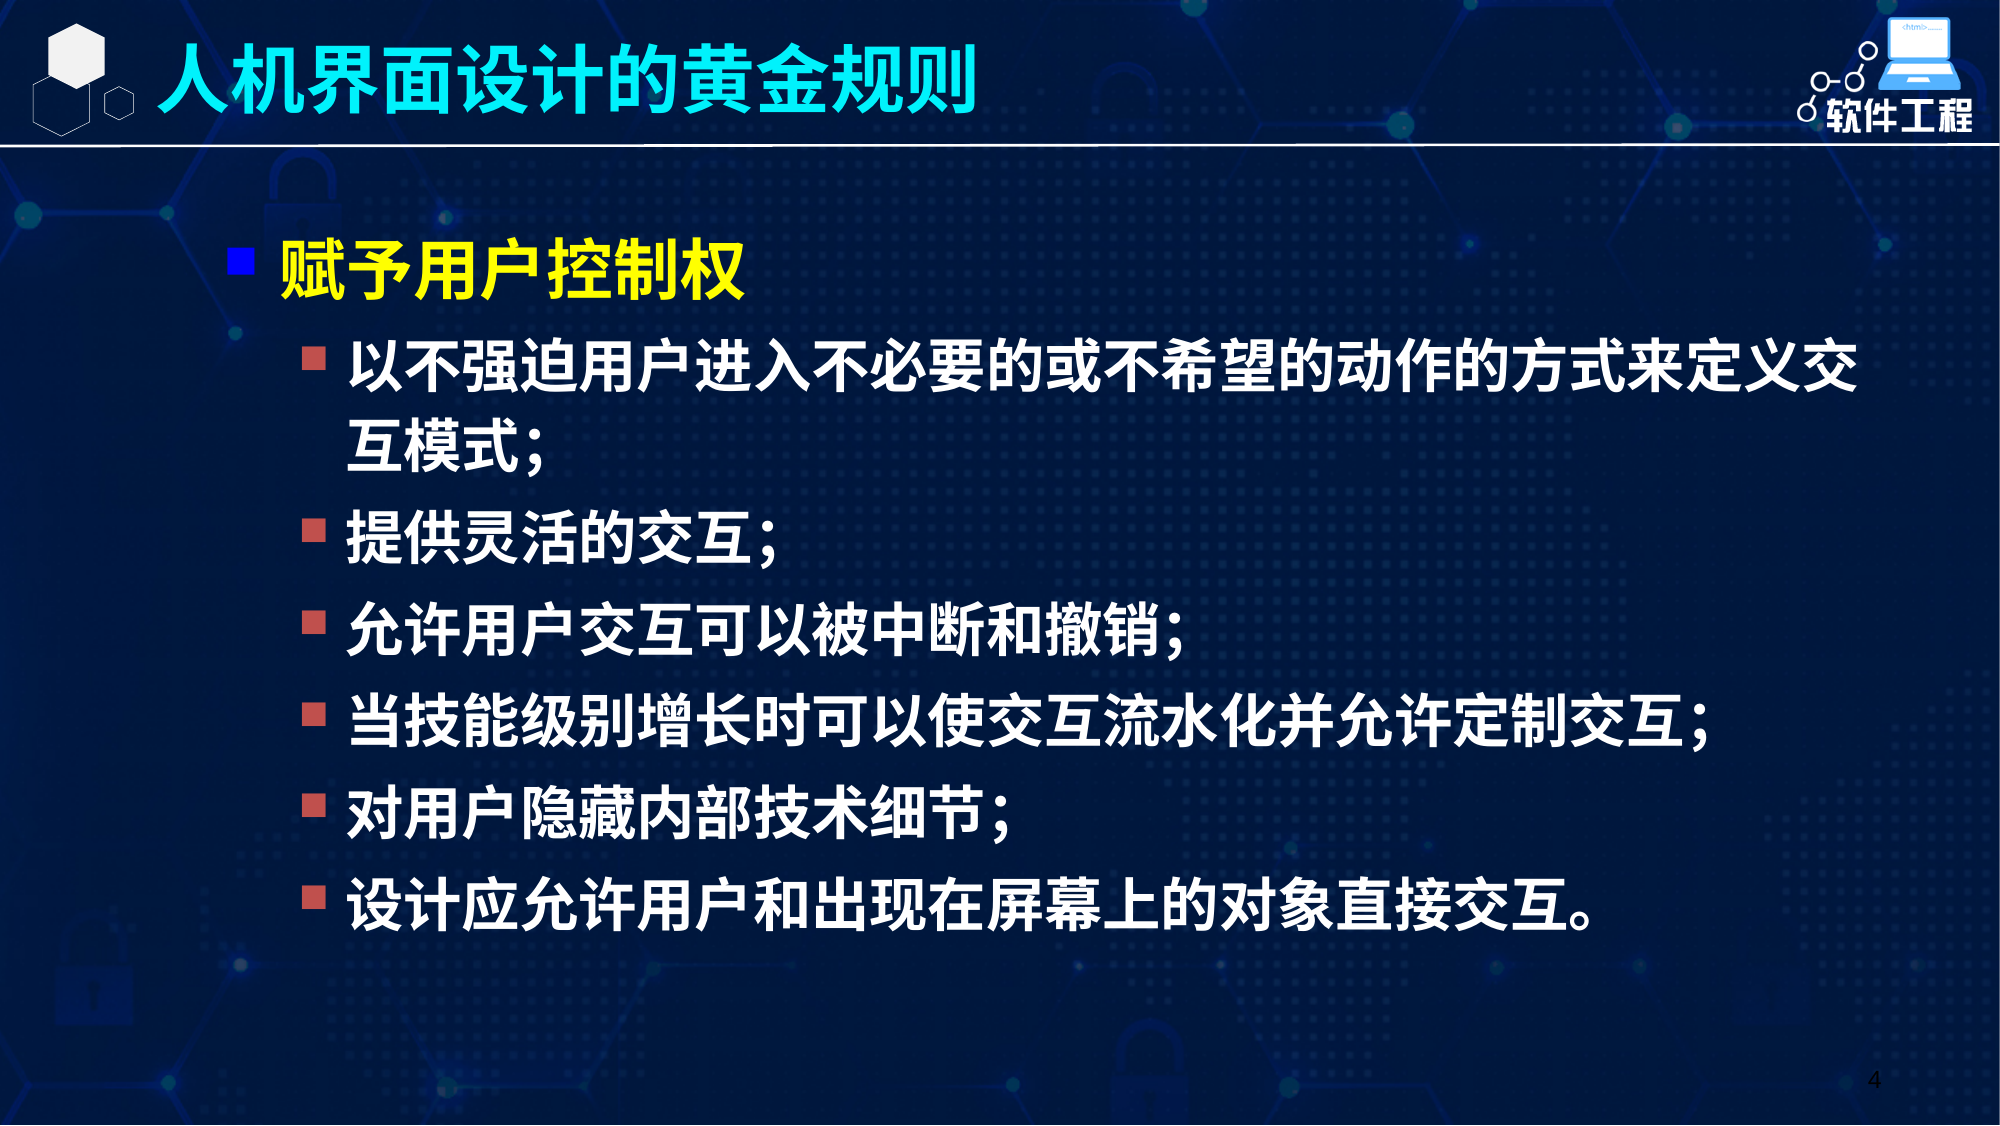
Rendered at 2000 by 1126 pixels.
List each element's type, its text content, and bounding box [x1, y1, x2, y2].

picture [0, 146, 2000, 1125]
slide_number 4 [1433, 1042, 1900, 1103]
list 赋予用户控制权 以不强迫用户进入不必要的或不希望的动作的方式来定义交互模式； 提供灵活的交互； 允许用户交互可以被中断和撤销； 当技能级别增长时可以使交互流水化并允许定制交互； 对用户隐藏内部技术细节； 设计应允许用户和出现在屏幕上的对象直接交互。 [208, 220, 1898, 1057]
picture [0, 0, 2000, 145]
text_box 人机界面设计的黄金规则 [137, 19, 1609, 136]
